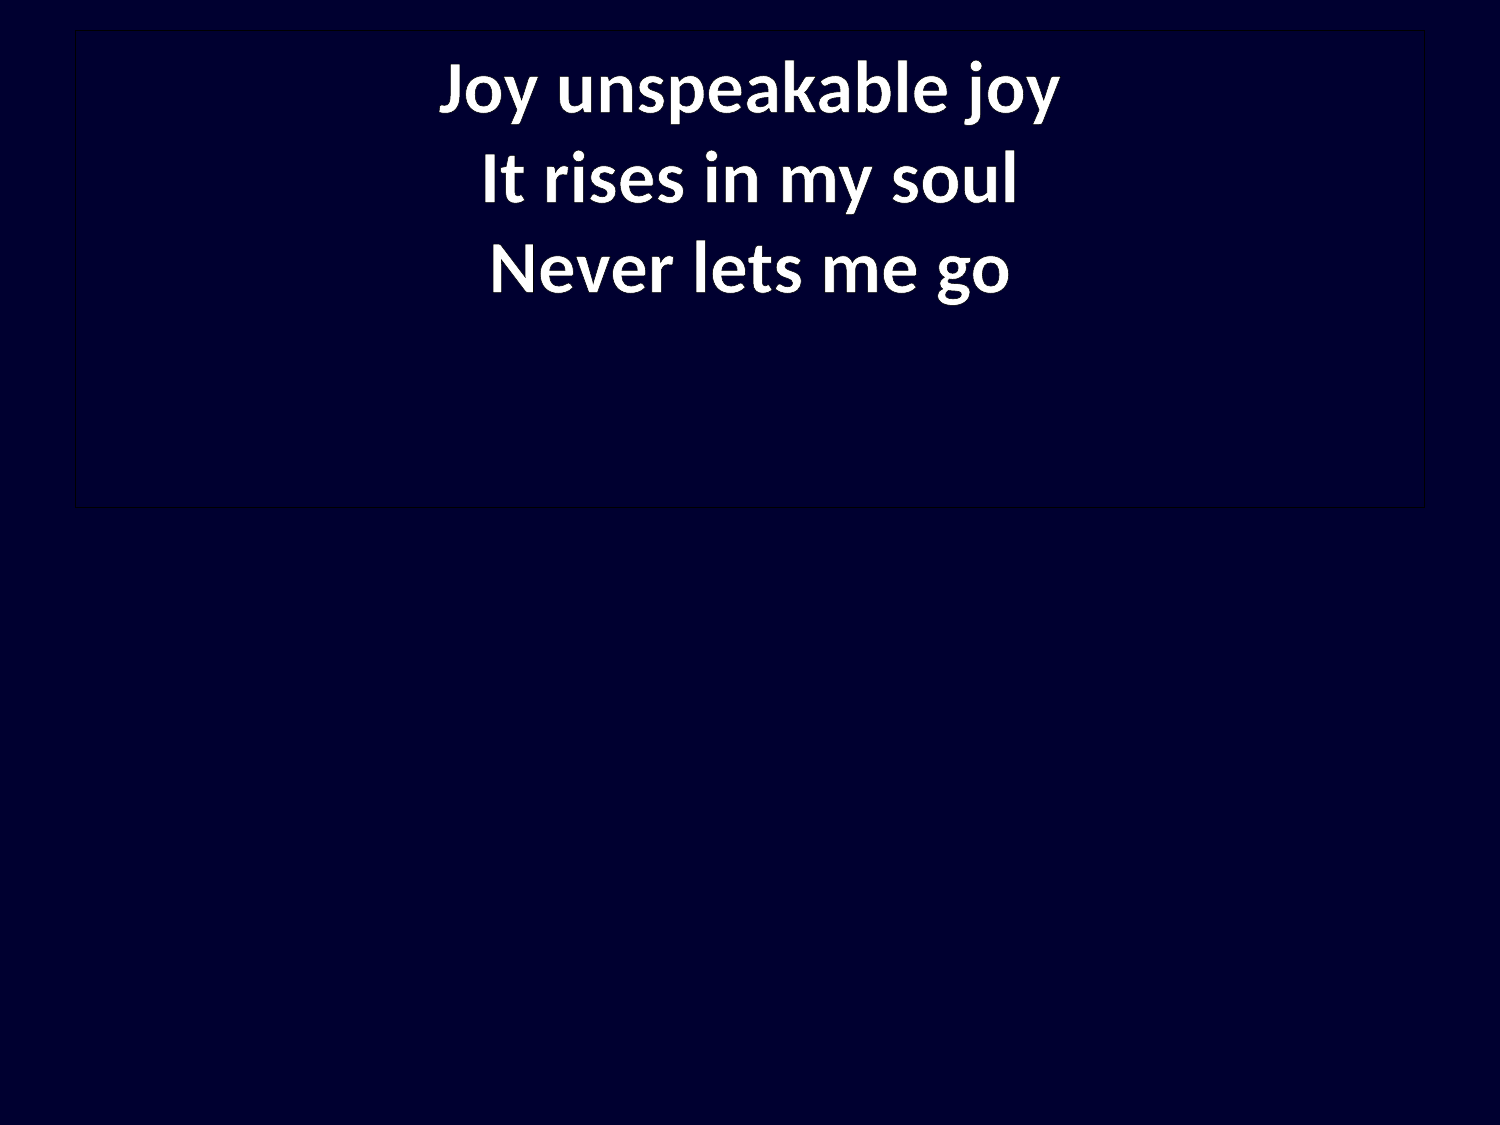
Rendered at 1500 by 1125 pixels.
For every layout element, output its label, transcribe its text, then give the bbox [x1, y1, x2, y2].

list Joy unspeakable joy It rises in my soul Never lets me go [75, 30, 1425, 508]
